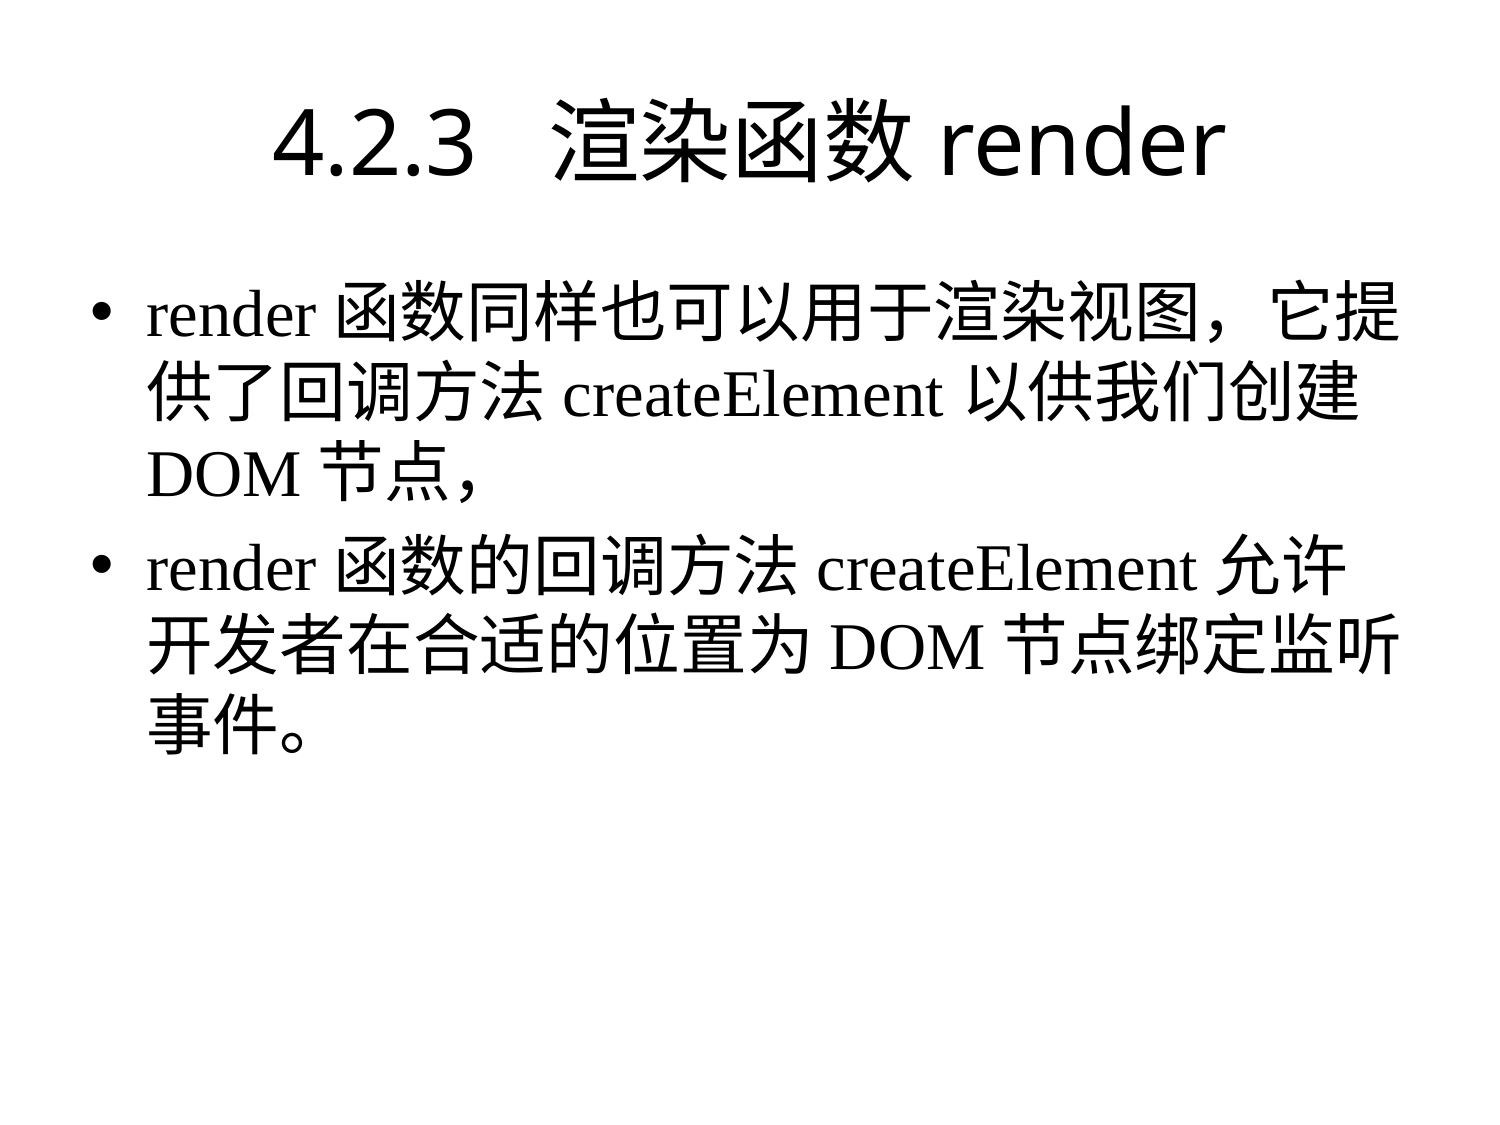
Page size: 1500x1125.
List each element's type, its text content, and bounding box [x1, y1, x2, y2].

list render函数同样也可以用于渲染视图，它提供了回调方法createElement以供我们创建DOM节点， render函数的回调方法createElement允许开发者在合适的位置为DOM节点绑定监听事件。 [75, 262, 1425, 1005]
title 4.2.3 渲染函数render [75, 45, 1425, 233]
